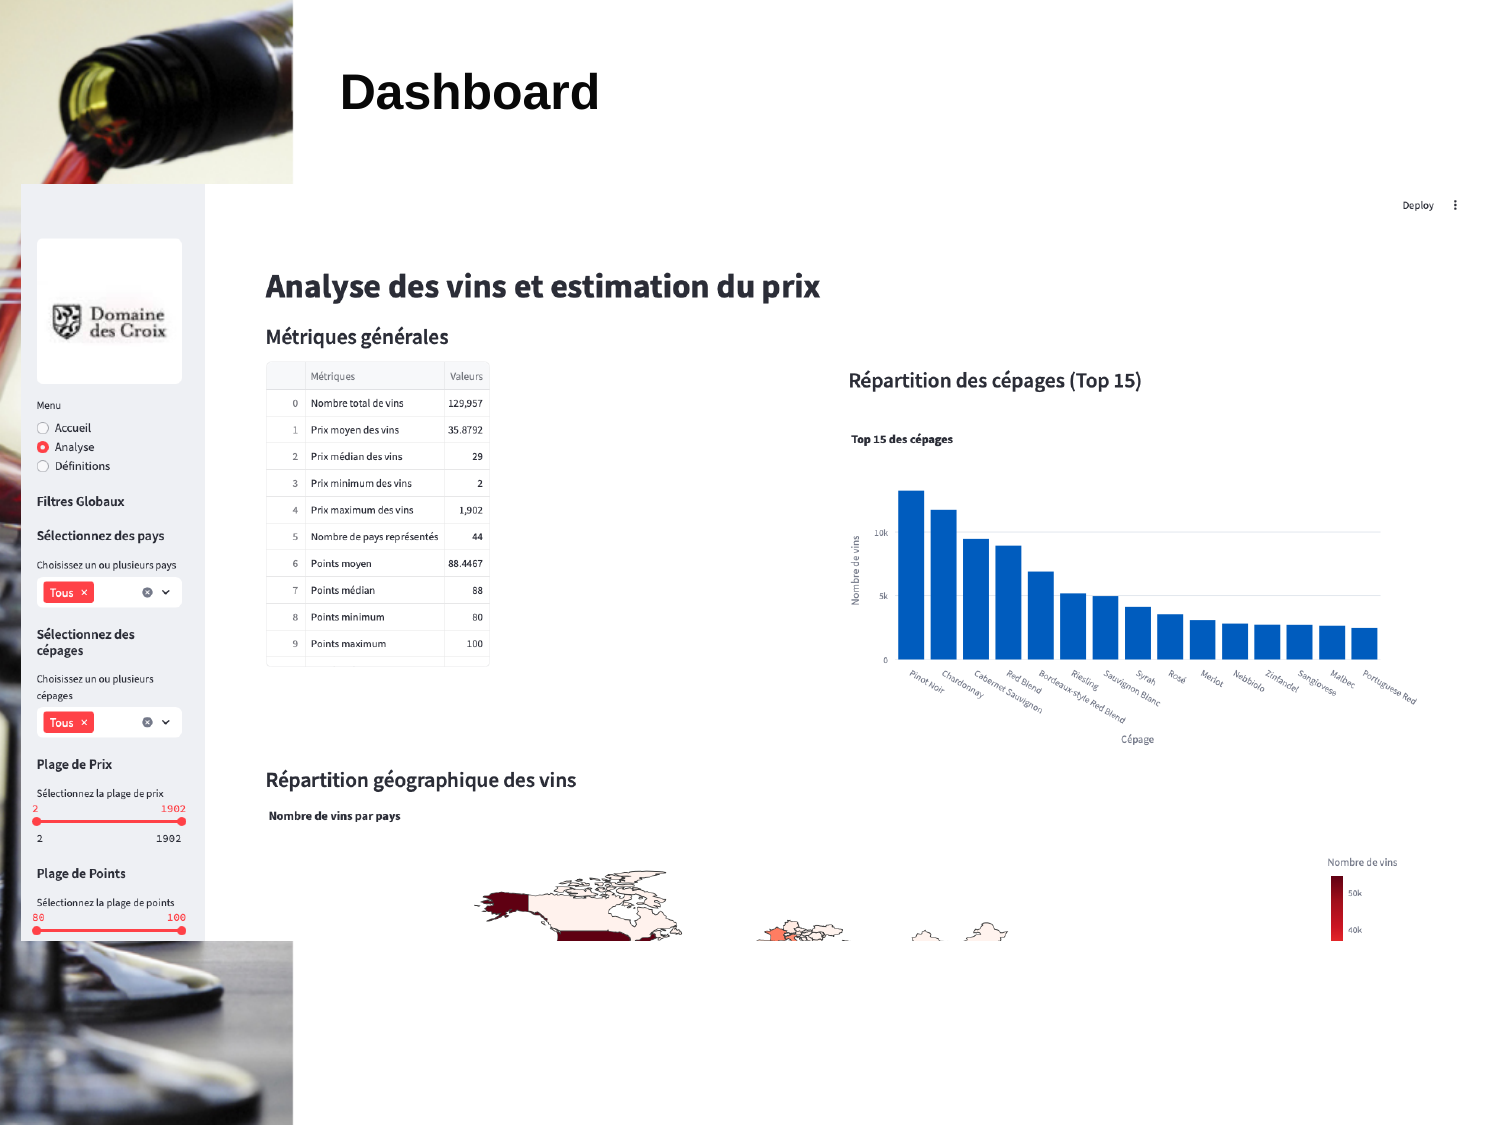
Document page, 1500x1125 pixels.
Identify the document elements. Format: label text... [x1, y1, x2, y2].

picture [0, 0, 1500, 1125]
title Dashboard [324, 29, 1471, 150]
